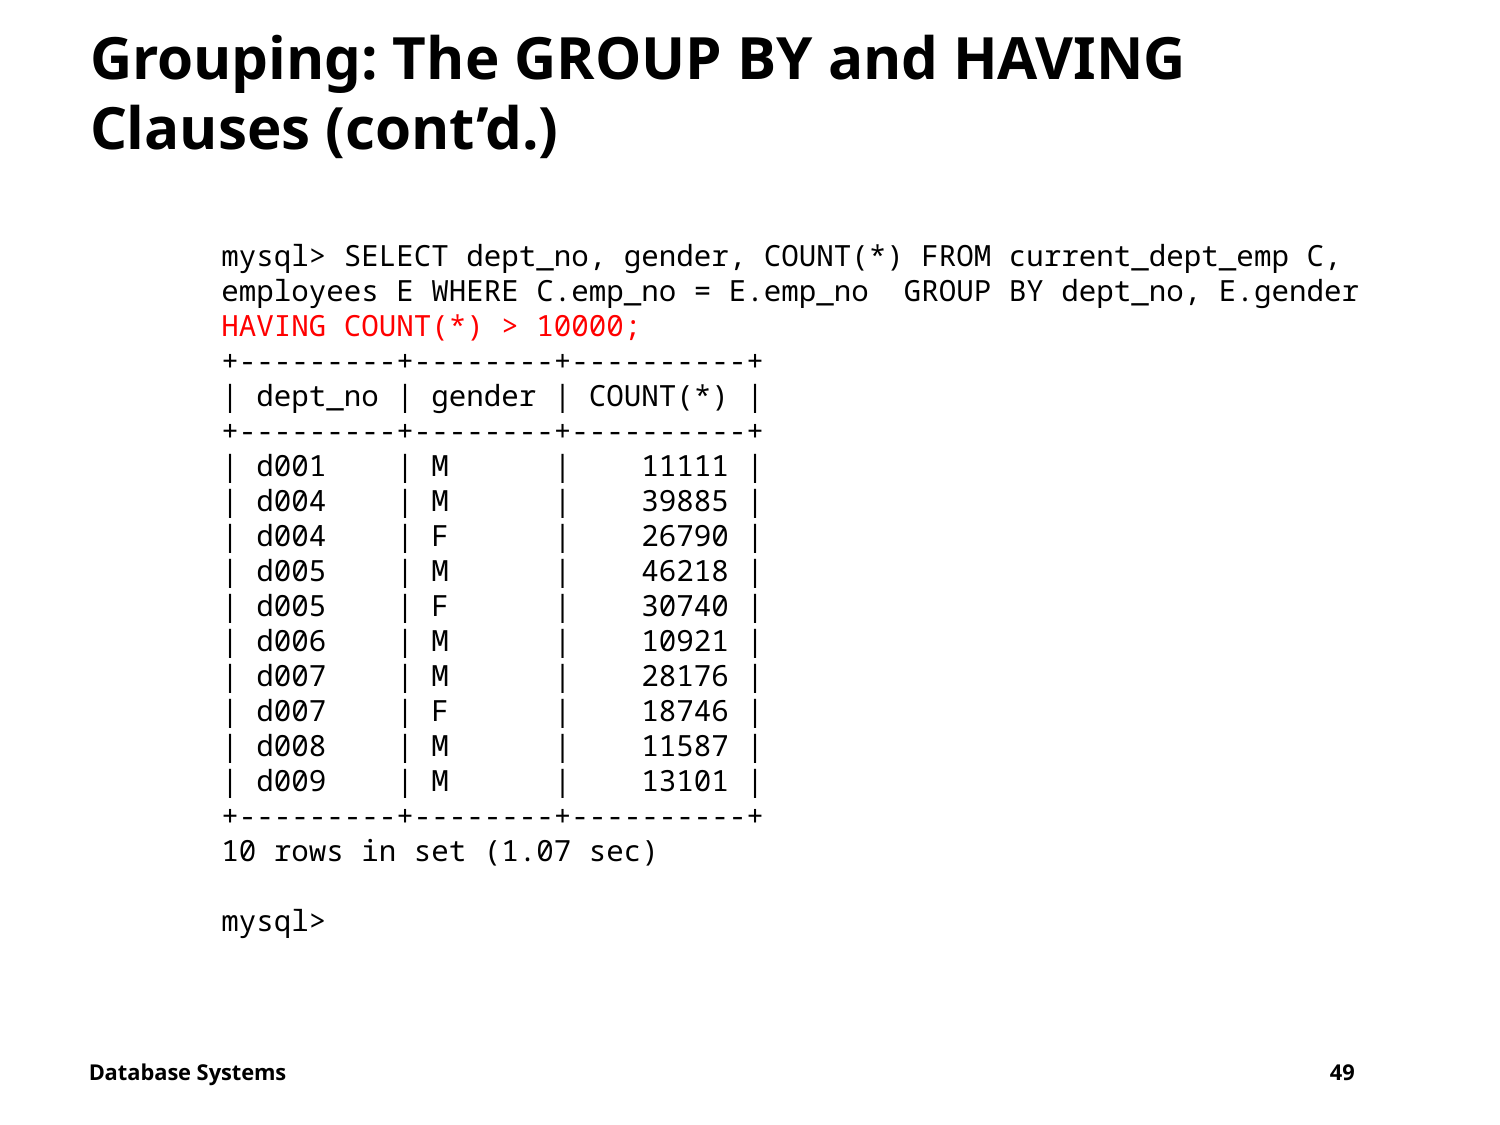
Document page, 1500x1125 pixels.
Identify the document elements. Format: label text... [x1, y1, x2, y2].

text_box mysql> SELECT dept_no, gender, COUNT(*) FROM current_dept_emp C, employees E WHERE C.emp_no = E.emp_no GROUP BY dept_no, E.gender HAVING COUNT(*) > 10000; +---------+--------+----------+ | dept_no | gender | COUNT(*) | +---------+--------+----------+ | d001 | M | 11111 | | d004 | M | 39885 | | d004 | F | 26790 | | d005 | M | 46218 | | d005 | F | 30740 | | d006 | M | 10921 | | d007 | M | 28176 | | d007 | F | 18746 | | d008 | M | 11587 | | d009 | M | 13101 | +---------+--------+----------+ 10 rows in set (1.07 sec) mysql> [206, 230, 1376, 945]
title Grouping: The GROUP BY and HAVING Clauses (cont’d.) [75, 45, 1425, 138]
